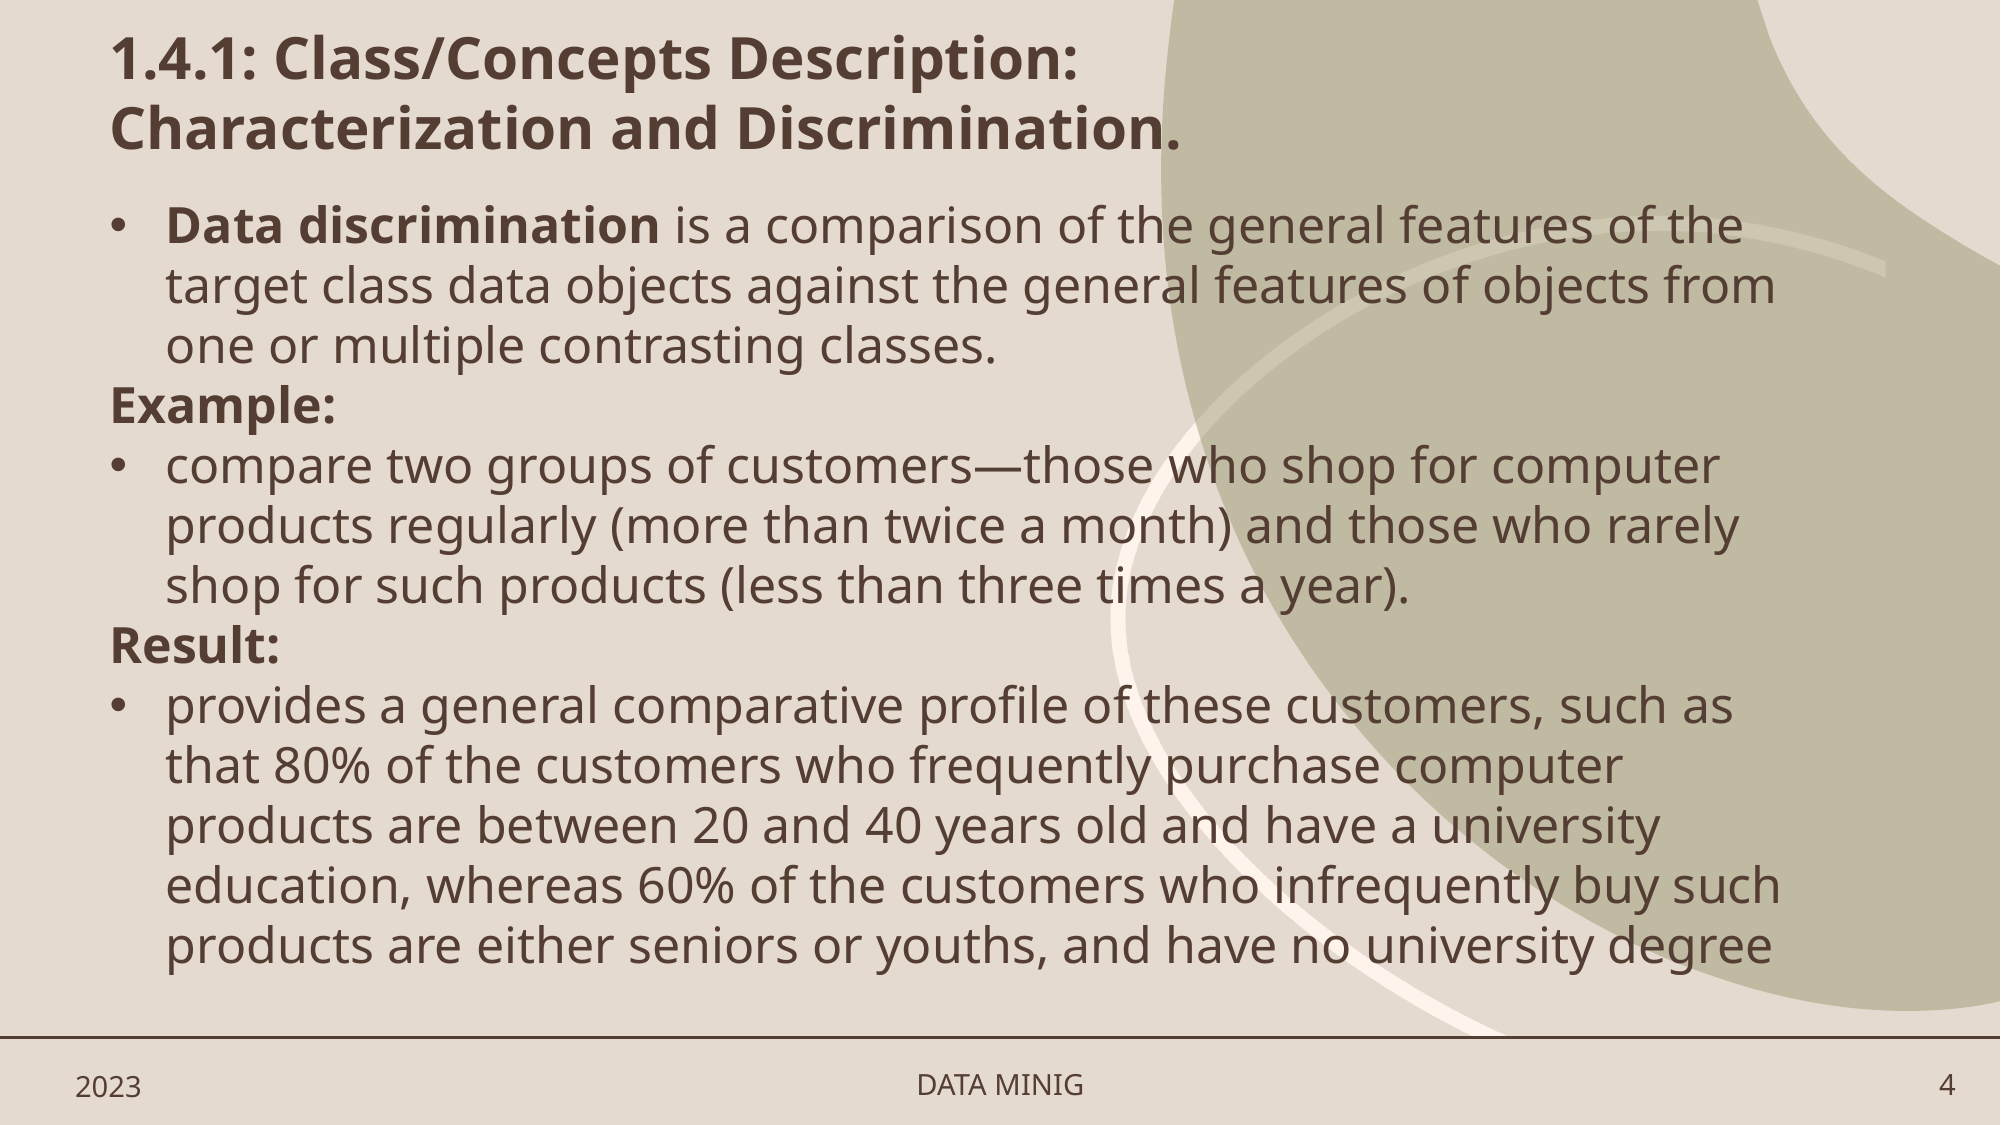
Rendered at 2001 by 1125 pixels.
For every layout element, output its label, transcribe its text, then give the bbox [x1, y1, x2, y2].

slide_number 4 [1808, 1060, 1971, 1112]
footer DATA MINIG [718, 1060, 1283, 1112]
slide_number 2023 [60, 1060, 222, 1112]
picture [1110, 855, 1886, 1036]
list Data discrimination is a comparison of the general features of the target class data objects against the general features of objects from one or multiple contrasting classes. Example: compare two groups of customers—those who shop for computer products regularly (more than twice a month) and those who rarely shop for such products (less than three times a year). Result: provides a general comparative profile of these customers, such as that 80% of the customers who frequently purchase computer products are between 20 and 40 years old and have a university education, whereas 60% of the customers who infrequently buy such products are either seniors or youths, and have no university degree [94, 186, 1809, 855]
text_box 1.4.1: Class/Concepts Description: Characterization and Discrimination. [94, 13, 1203, 169]
